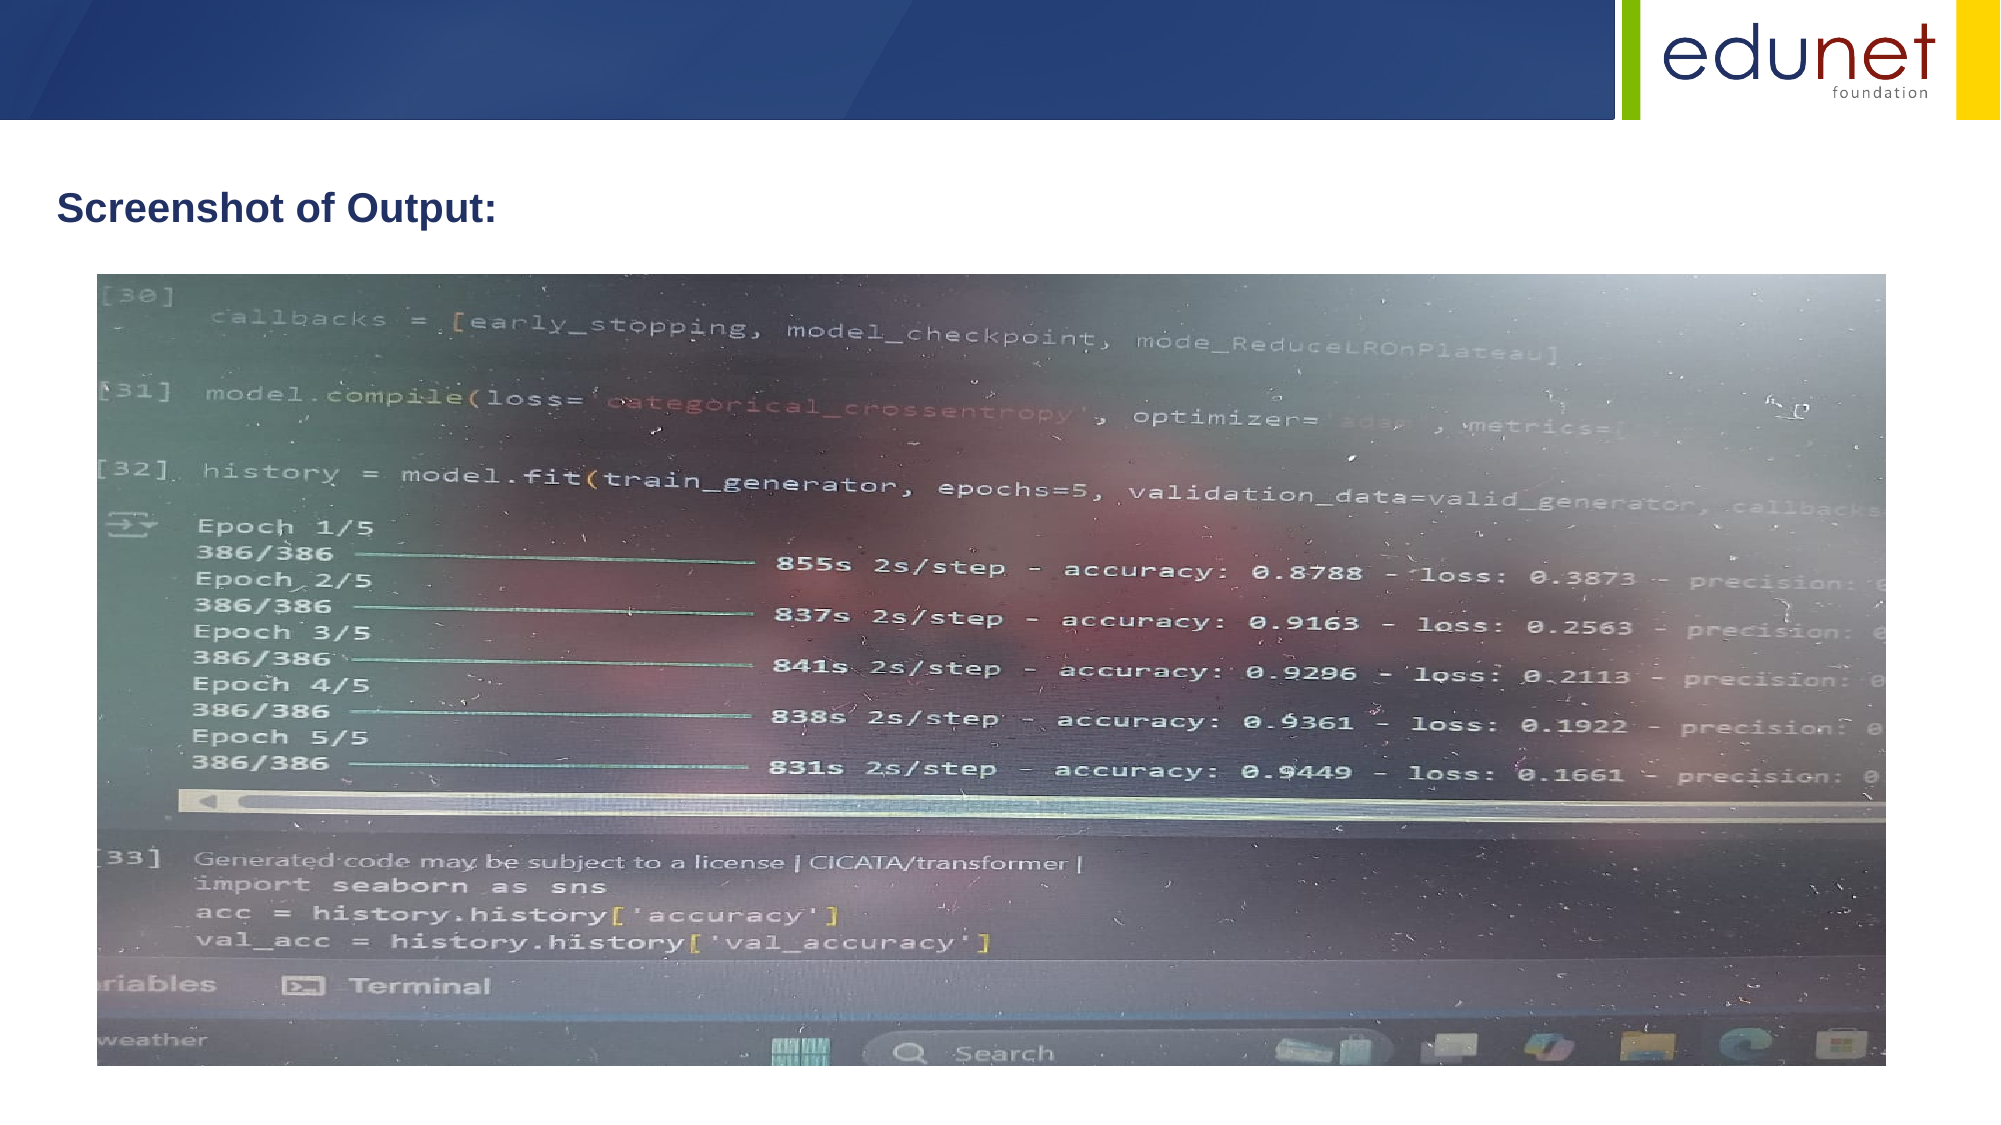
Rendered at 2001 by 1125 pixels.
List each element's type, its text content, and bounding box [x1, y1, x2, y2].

text_box Screenshot of Output: [41, 172, 1043, 238]
picture [1652, 12, 1948, 108]
picture [97, 274, 1886, 1066]
